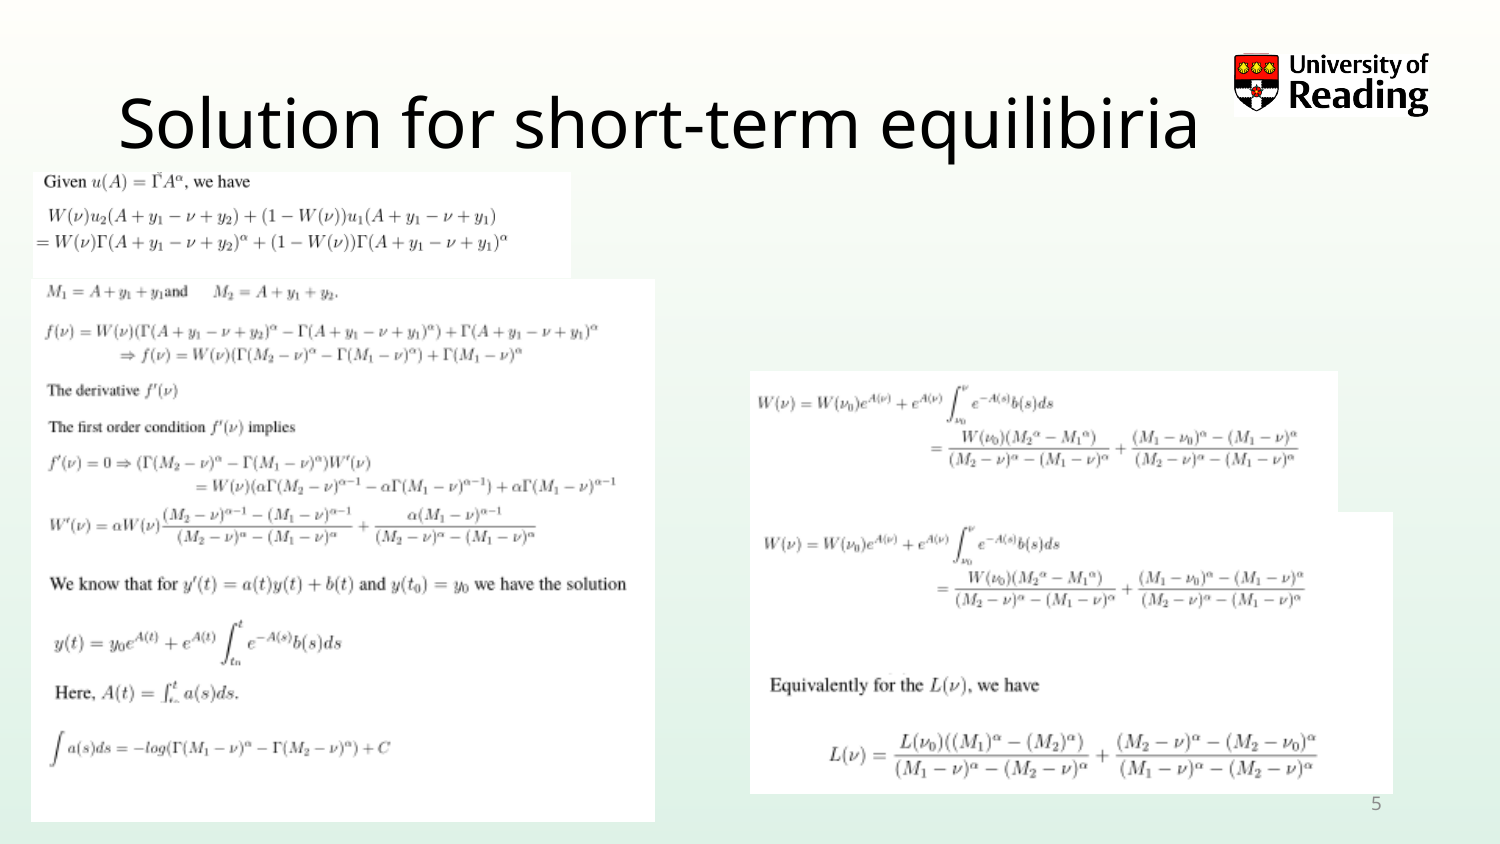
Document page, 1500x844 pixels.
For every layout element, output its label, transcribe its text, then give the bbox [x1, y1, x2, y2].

picture [1397, 53, 1429, 117]
picture [33, 172, 571, 278]
slide_number 5 [1059, 782, 1397, 827]
title Solution for short-term equilibiria [103, 44, 1397, 208]
picture [31, 279, 655, 822]
picture [749, 371, 1393, 794]
